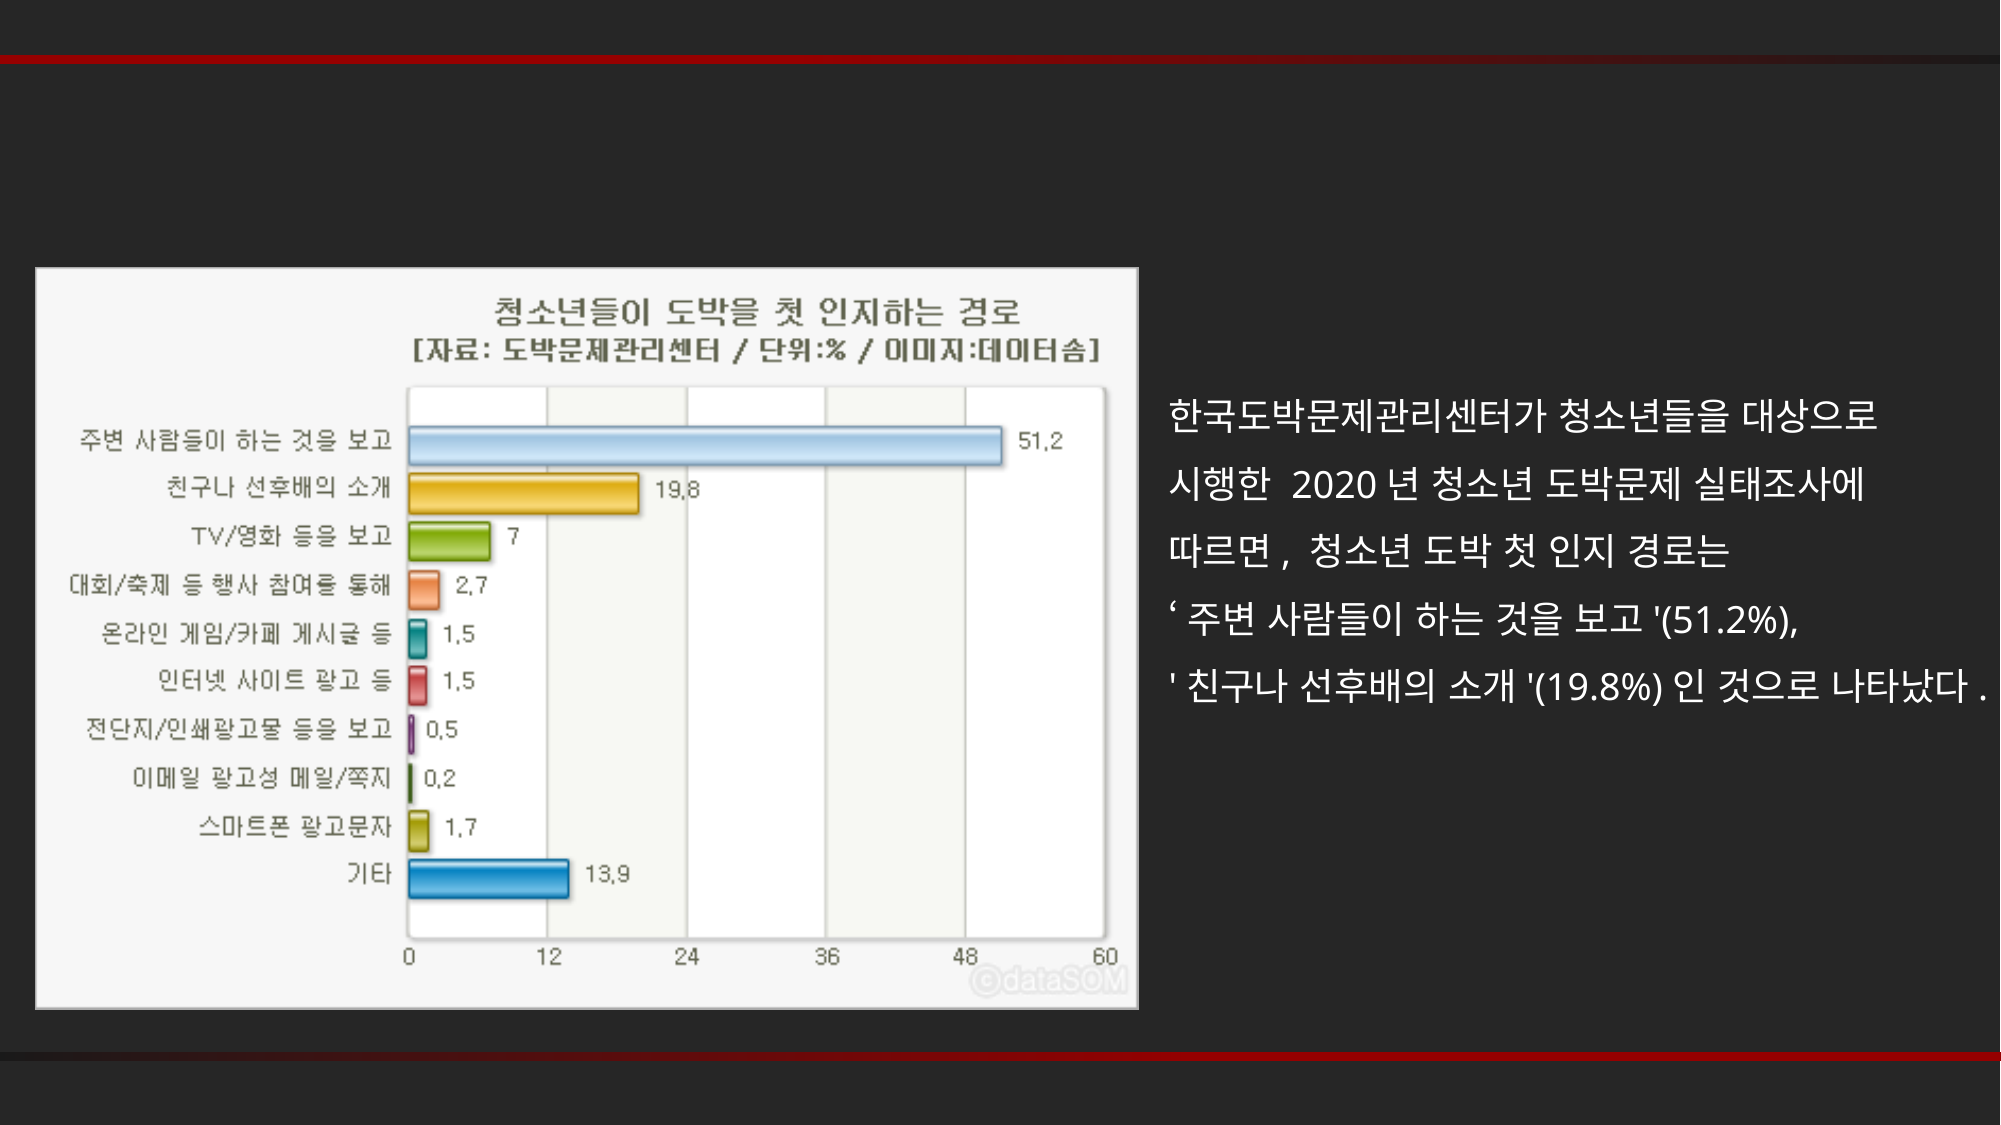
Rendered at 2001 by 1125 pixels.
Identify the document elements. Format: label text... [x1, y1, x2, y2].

text_box [0, 1052, 2000, 1061]
text_box [0, 55, 2000, 64]
picture [35, 267, 1139, 1010]
text_box 한국도박문제관리센터가 청소년들을 대상으로 시행한 2020년 청소년 도박문제 실태조사에 따르면, 청소년 도박 첫 인지 경로는 ‘주변 사람들이 하는 것을 보고'(51.2%), '친구나 선후배의 소개'(19.8%)인 것으로 나타났다. [1153, 363, 2000, 716]
